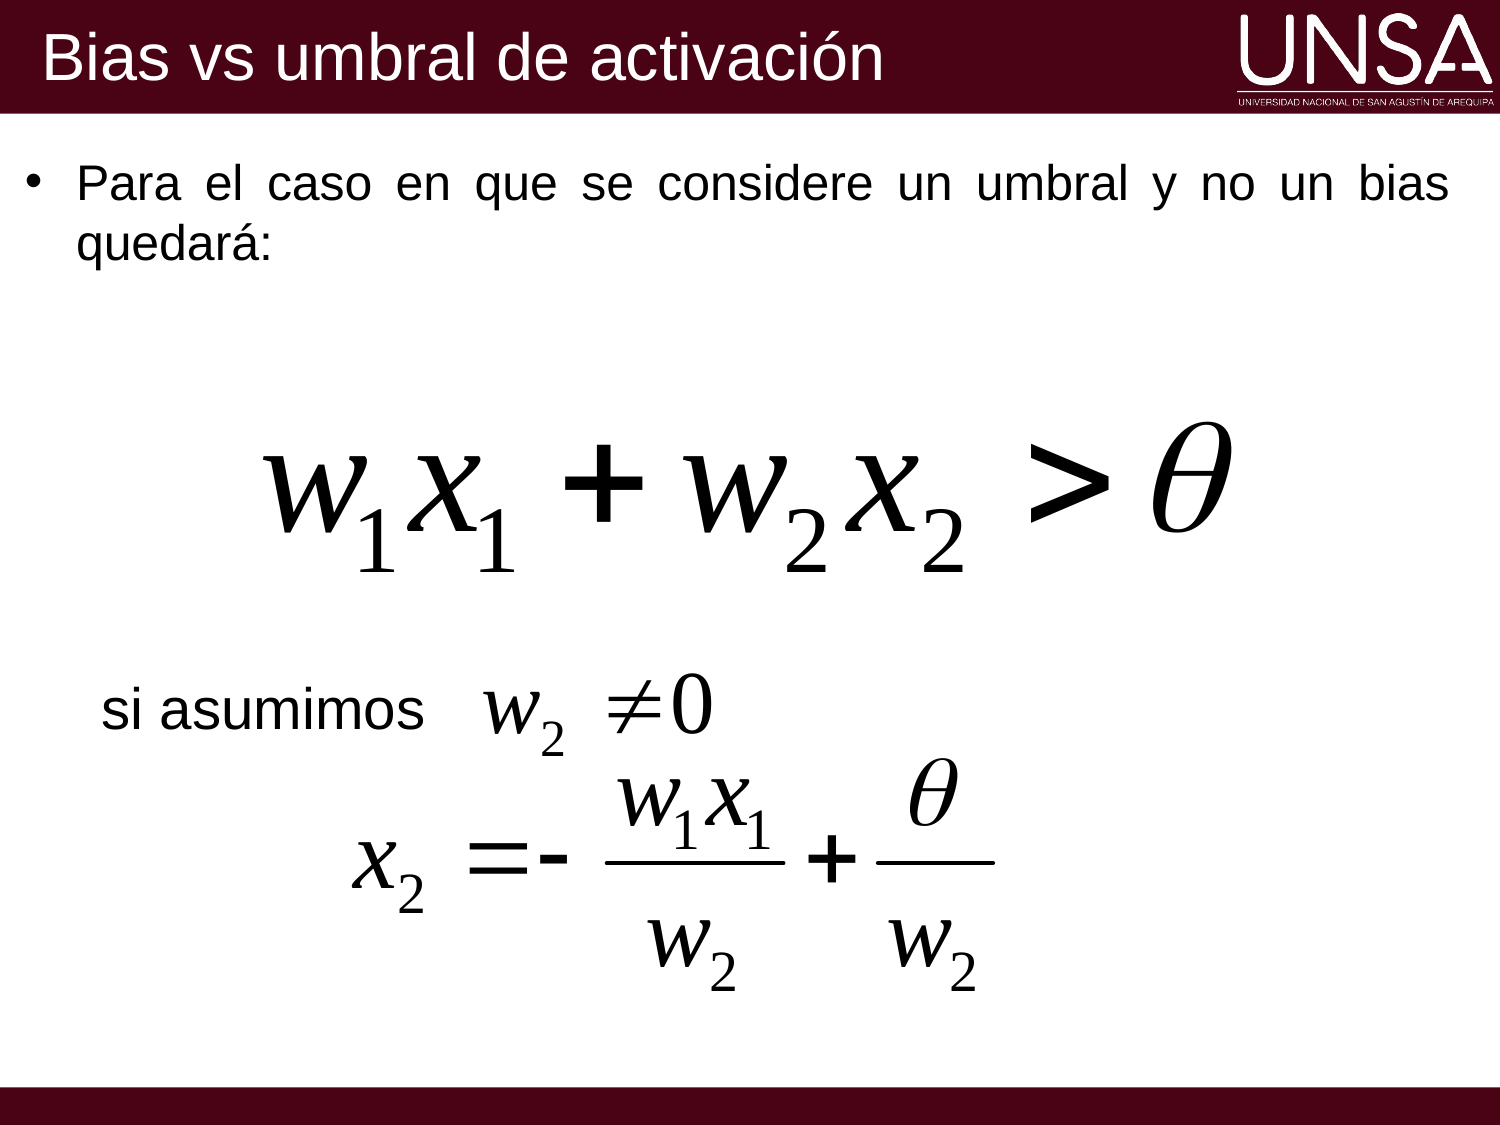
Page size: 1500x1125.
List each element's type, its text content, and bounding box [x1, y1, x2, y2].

title Bias vs umbral de activación [41, 19, 1147, 114]
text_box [333, 729, 1012, 1014]
text_box si asumimos [68, 663, 461, 772]
picture [1237, 13, 1494, 106]
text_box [231, 368, 1269, 600]
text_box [466, 643, 727, 728]
list Para el caso en que se considere un umbral y no un bias quedará: [24, 149, 1450, 1058]
